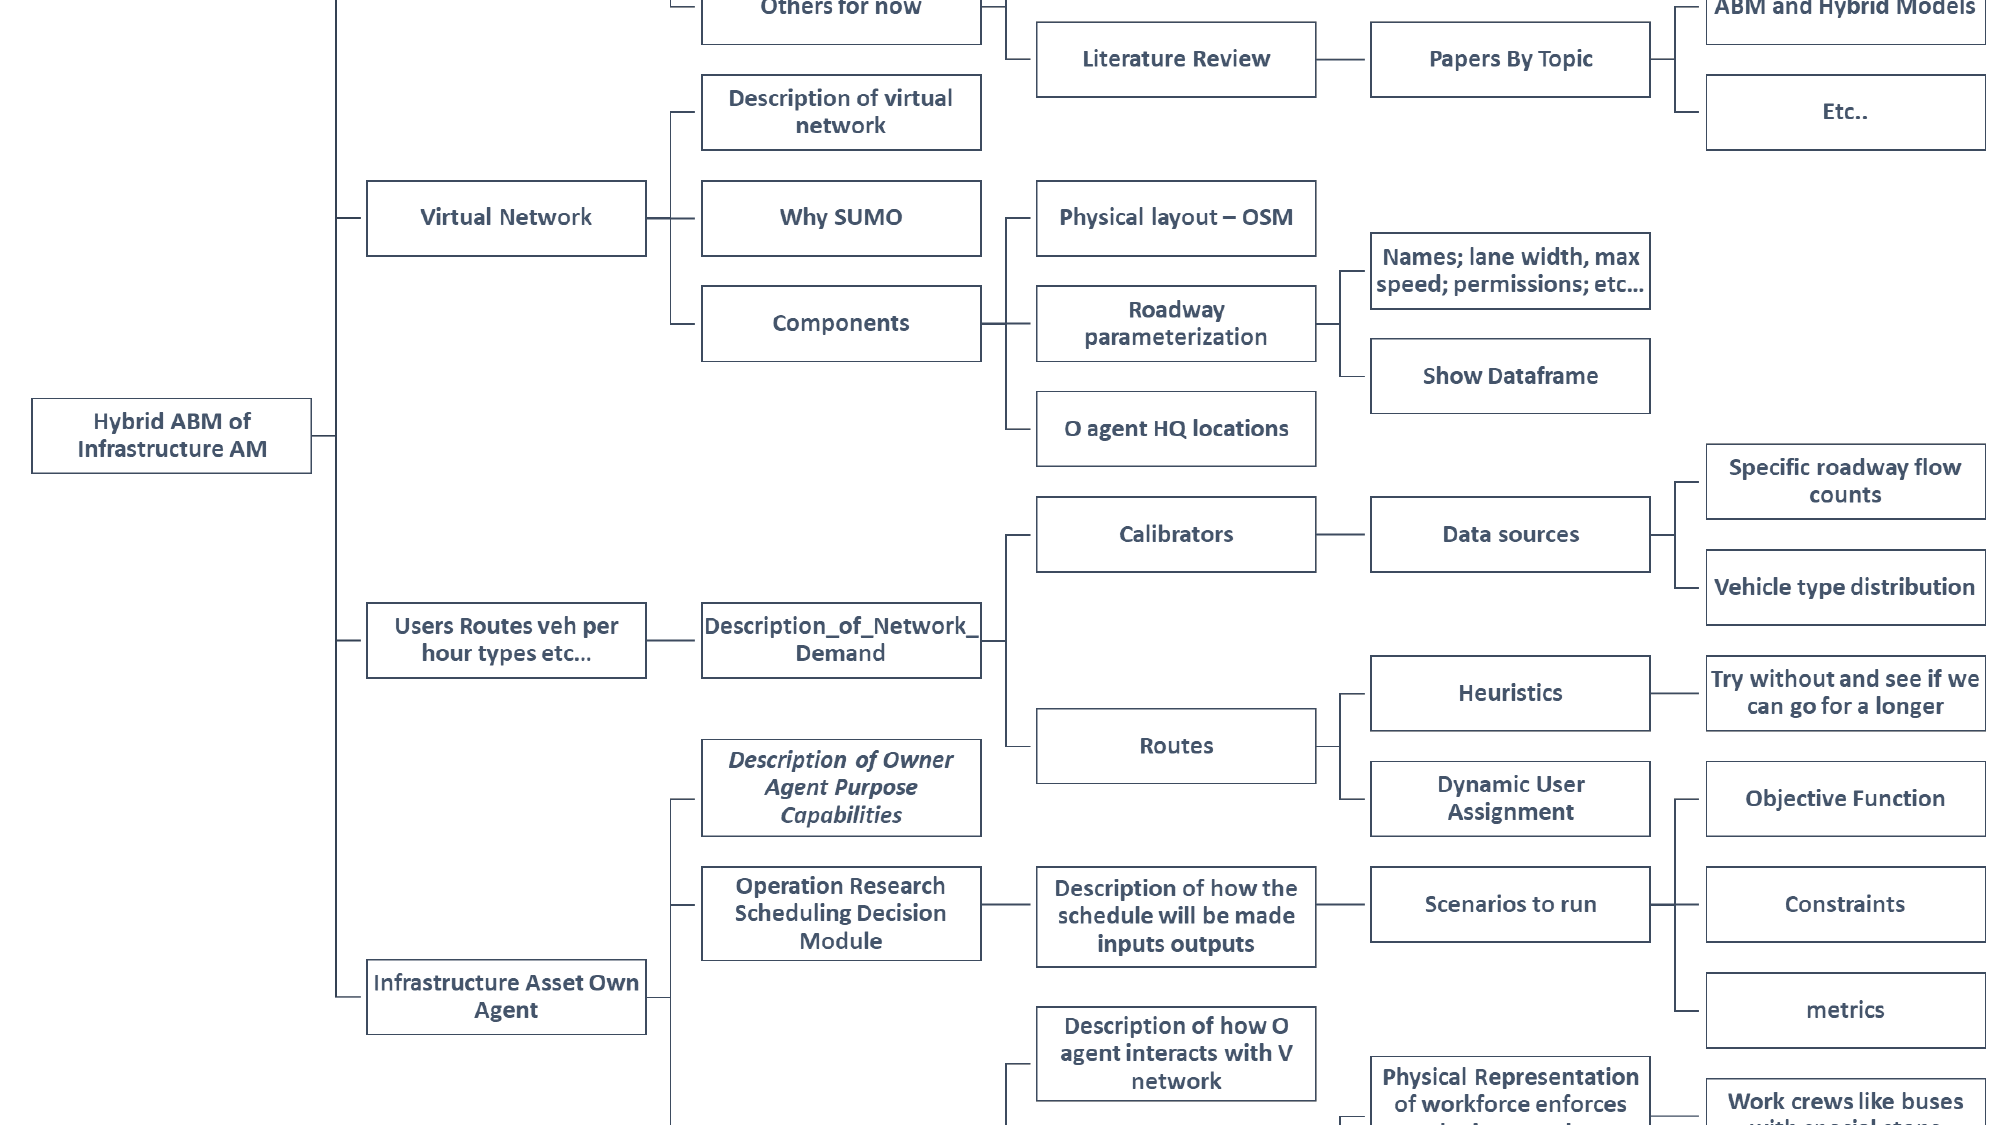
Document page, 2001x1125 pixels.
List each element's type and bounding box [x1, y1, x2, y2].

list [31, 0, 2000, 1125]
